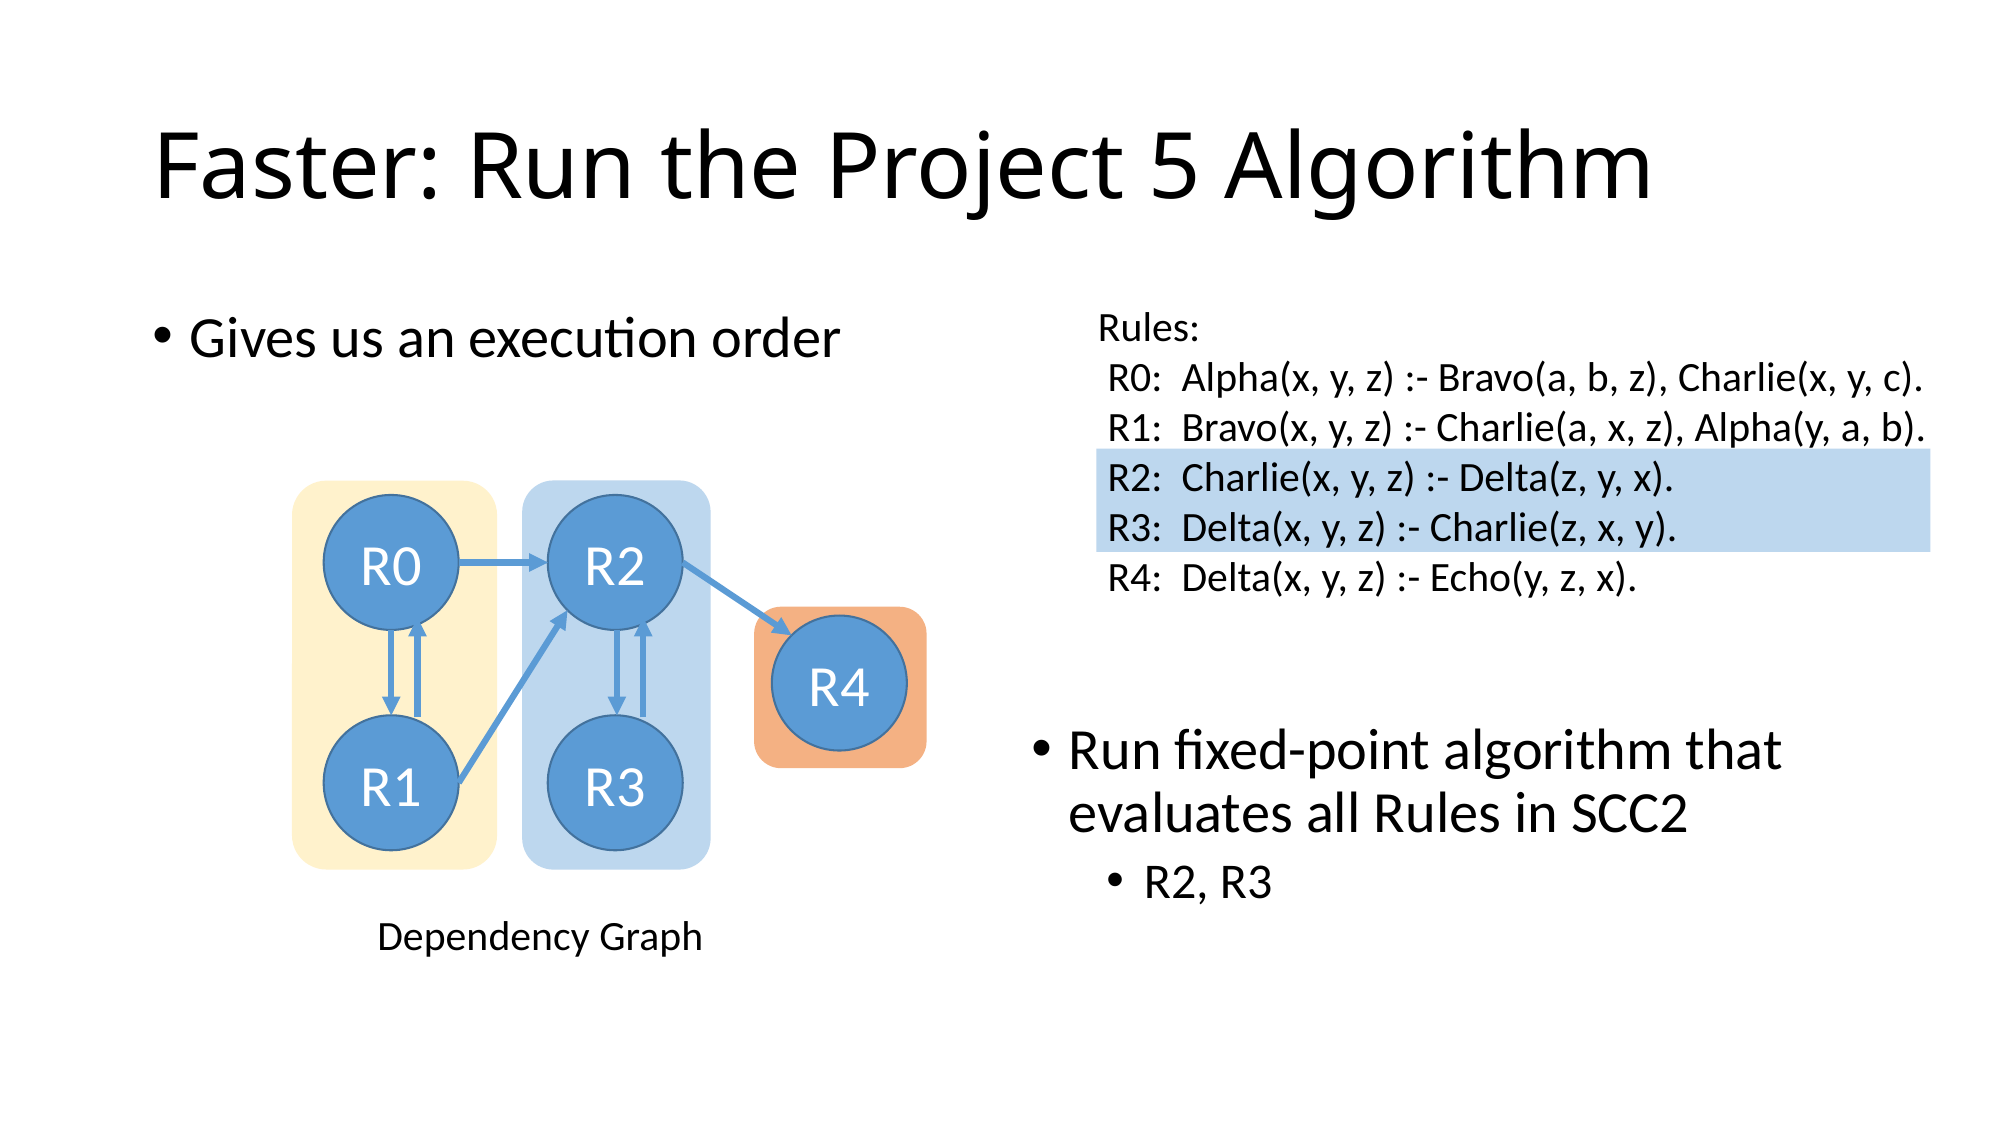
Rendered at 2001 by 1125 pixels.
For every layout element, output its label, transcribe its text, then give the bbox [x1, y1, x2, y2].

text_box Rules: R0: Alpha(x, y, z) :- Bravo(a, b, z), Charlie(x, y, c). R1: Bravo(x, y, z) :- Charlie(a, x, z), Alpha(y, a, b). R2: Charlie(x, y, z) :- Delta(z, y, x). R3: Delta(x, y, z) :- Charlie(z, x, y). R4: Delta(x, y, z) :- Echo(y, z, x). [1083, 292, 1943, 708]
text_box Run fixed-point algorithm that evaluates all Rules in SCC2 R2, R3 [1016, 711, 1846, 978]
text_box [323, 494, 907, 851]
list Gives us an execution order [137, 299, 967, 1014]
title Faster: Run the Project 5 Algorithm [137, 59, 1863, 278]
